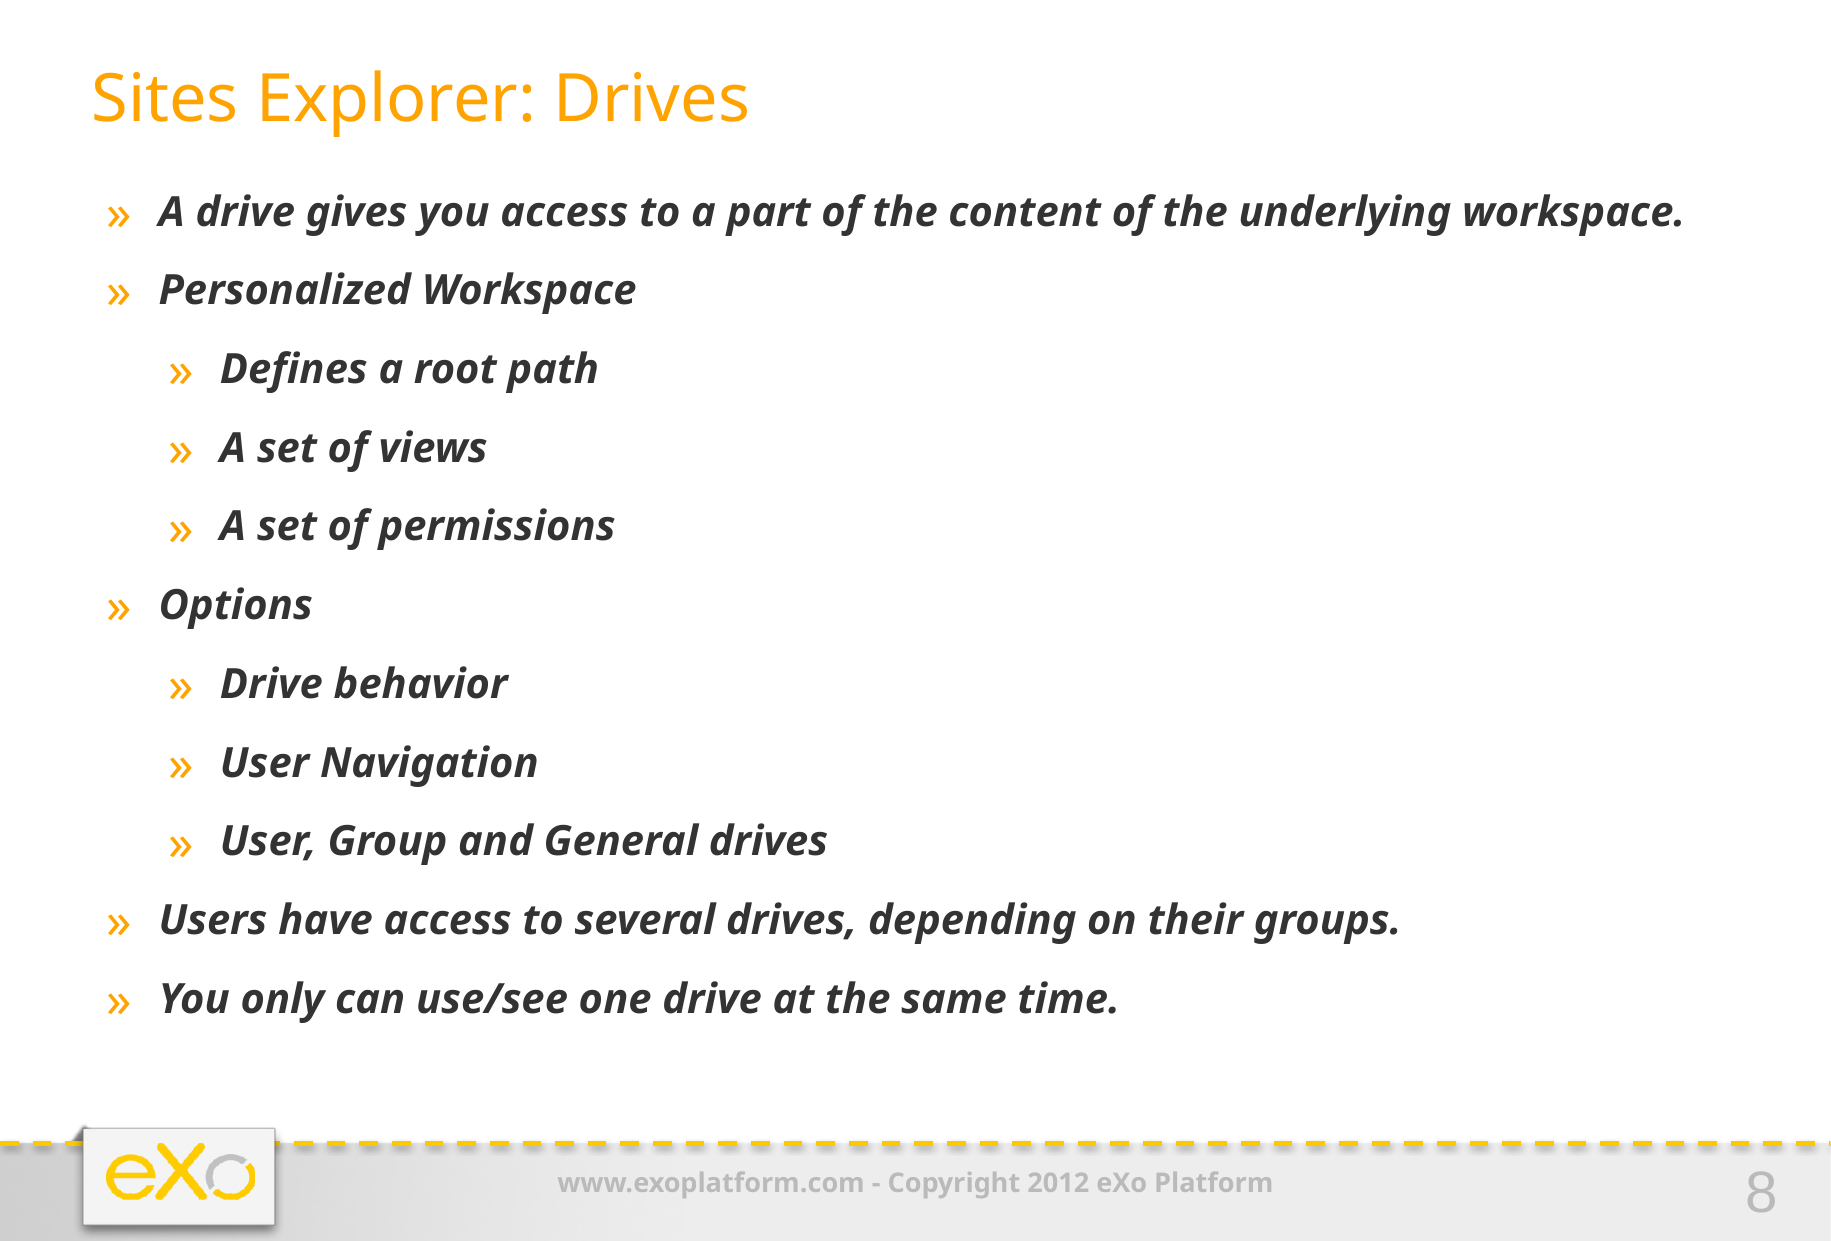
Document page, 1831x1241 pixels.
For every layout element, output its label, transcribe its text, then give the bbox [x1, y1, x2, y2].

text_box A drive gives you access to a part of the content of the underlying workspace. Personalized Workspace Defines a root path A set of views A set of permissions Options Drive behavior User Navigation User, Group and General drives Users have access to several drives, depending on their groups. You only can use/see one drive at the same time. [71, 186, 1801, 1093]
picture [0, 1113, 1831, 1241]
text_box Sites Explorer: Drives [91, 49, 1740, 151]
